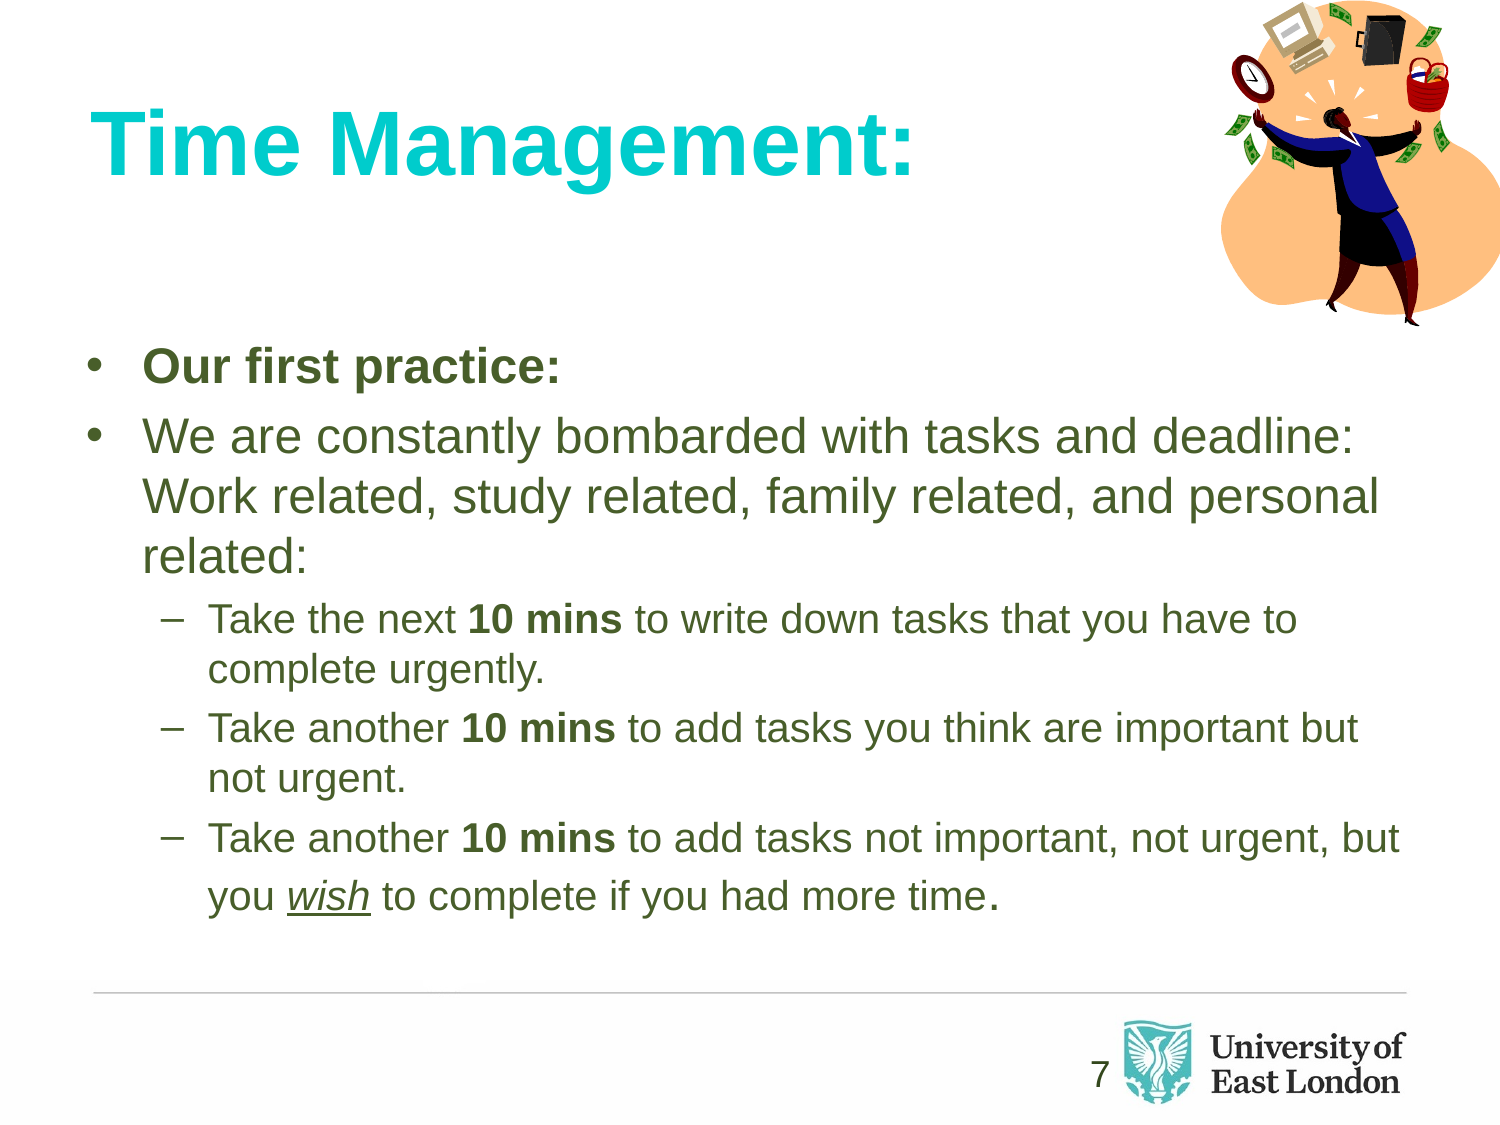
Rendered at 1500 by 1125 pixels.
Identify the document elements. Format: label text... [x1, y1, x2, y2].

picture [1219, 0, 1500, 327]
title Time Management: [75, 45, 1214, 233]
list Our first practice: We are constantly bombarded with tasks and deadline: Work related, study related, family related, and personal related: Take the next 10 mins to write down tasks that you have to complete urgently. Take another 10 mins to add tasks you think are important but not urgent. Take another 10 mins to add tasks not important, not urgent, but you wish to complete if you had more time. [70, 326, 1421, 1069]
picture [0, 980, 1500, 1125]
text_box 7 [1074, 1042, 1425, 1103]
